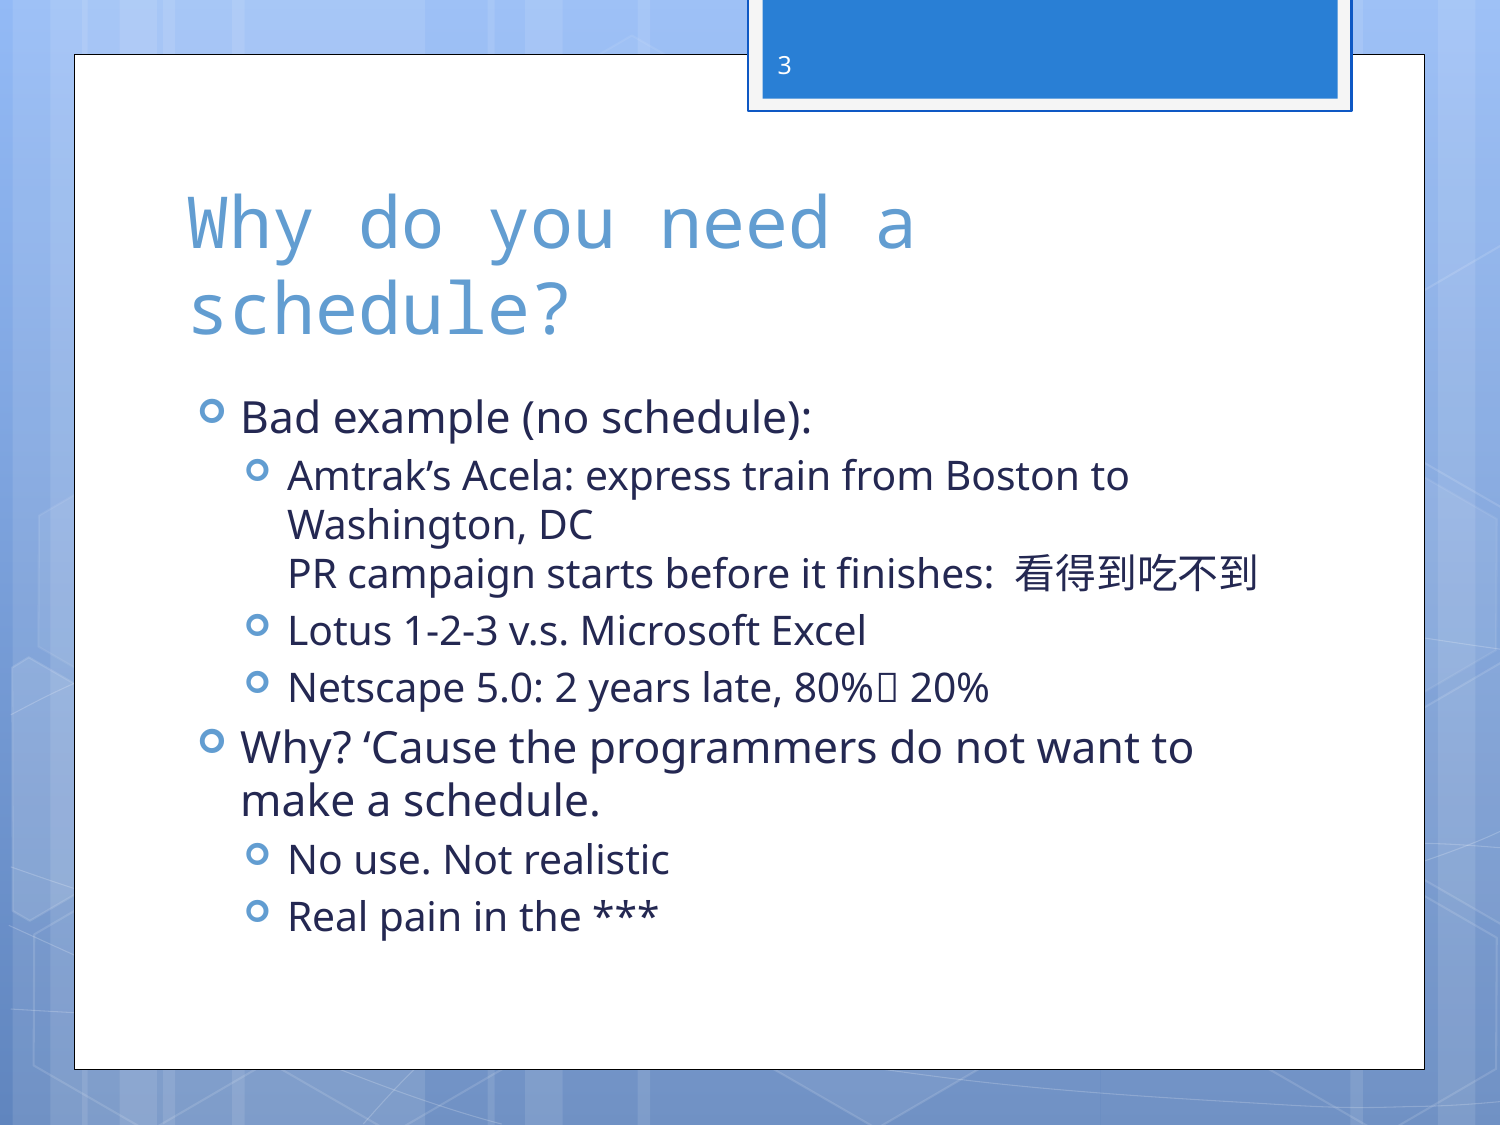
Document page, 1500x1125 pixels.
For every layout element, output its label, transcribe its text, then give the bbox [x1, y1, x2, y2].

slide_number 3 [762, 36, 982, 97]
list Bad example (no schedule): Amtrak’s Acela: express train from Boston to Washington, DC PR campaign starts before it finishes: 看得到吃不到 Lotus 1-2-3 v.s. Microsoft Excel Netscape 5.0: 2 years late, 80% 20% Why? ‘Cause the programmers do not want to make a schedule. No use. Not realistic Real pain in the *** [171, 381, 1283, 957]
title Why do you need a schedule? [171, 168, 1324, 357]
